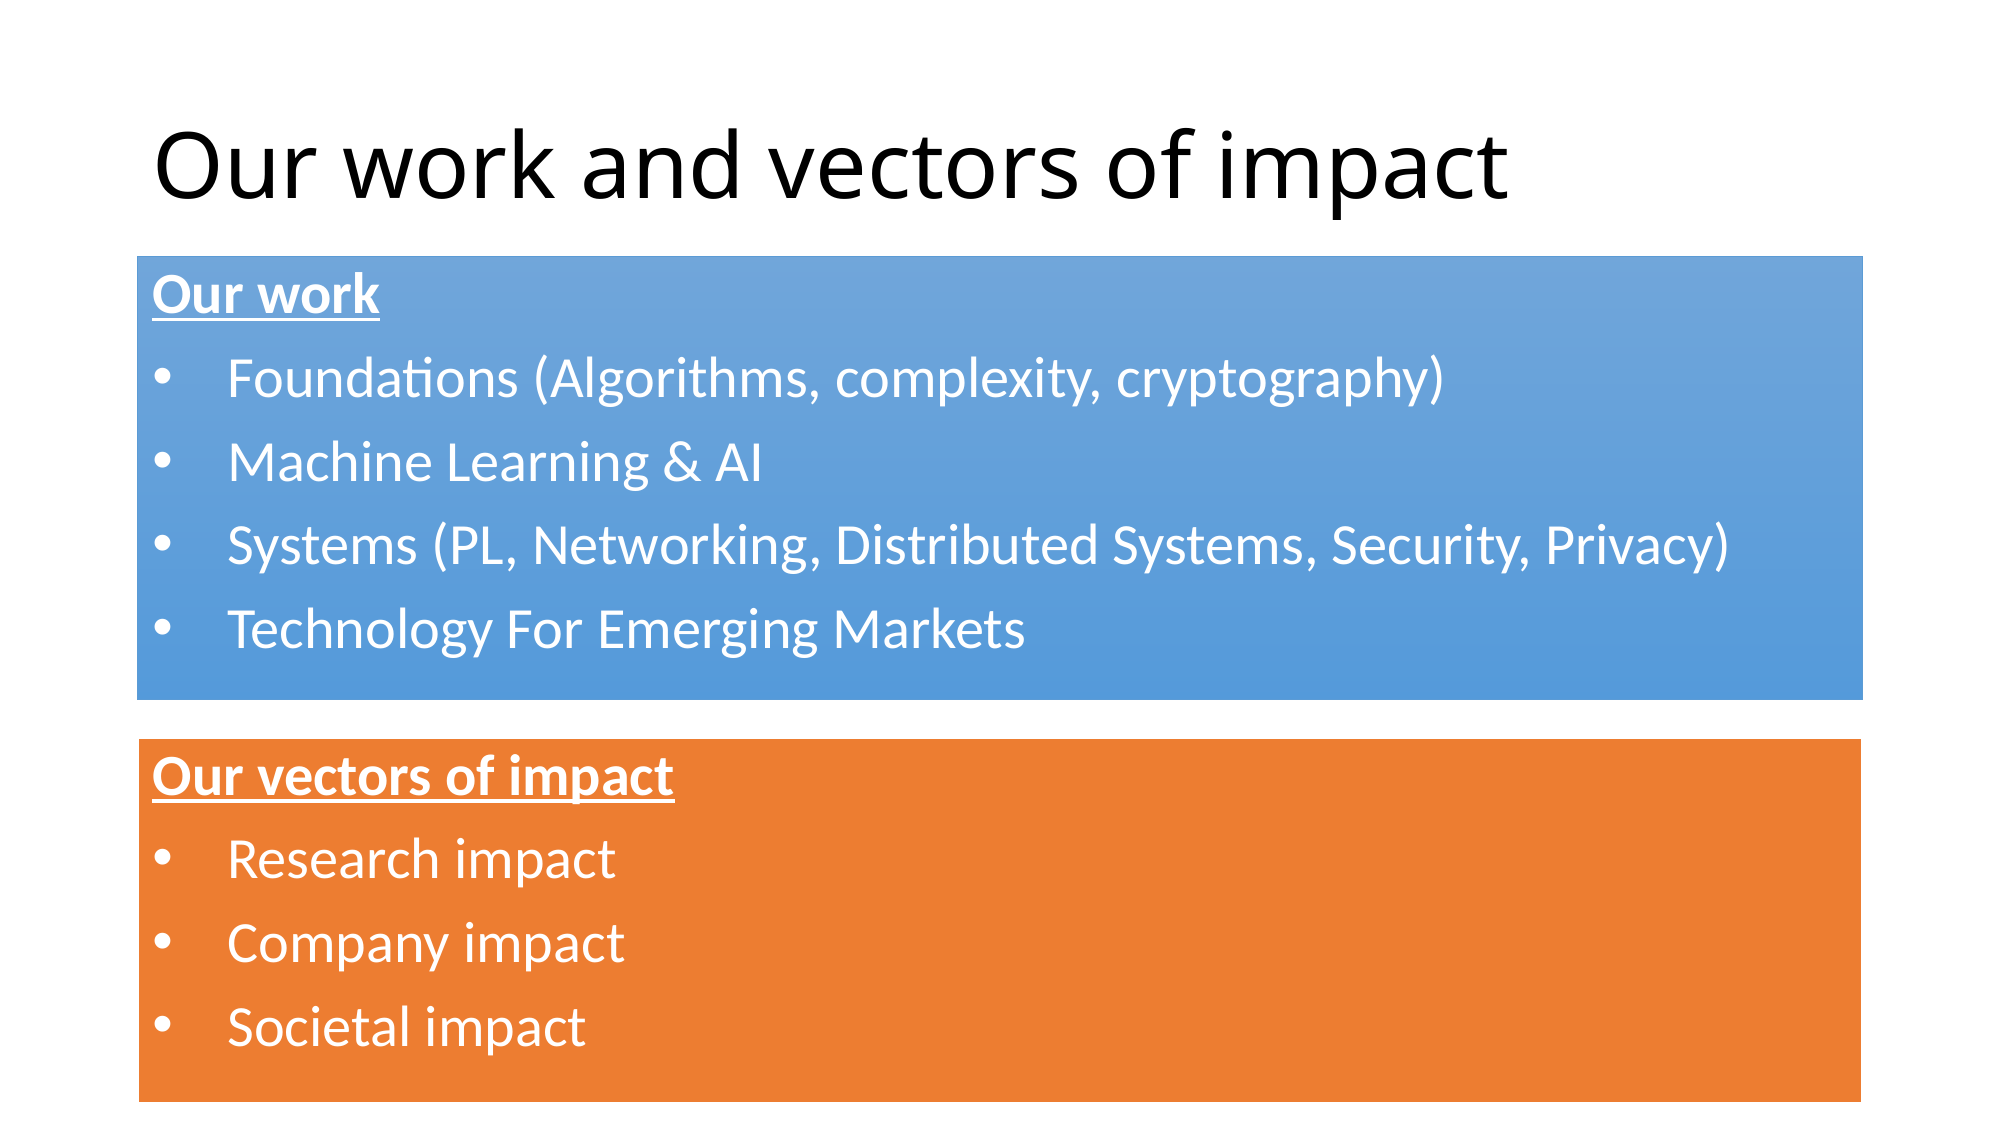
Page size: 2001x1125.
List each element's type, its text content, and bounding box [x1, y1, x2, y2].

title Our work and vectors of impact [137, 59, 1863, 256]
list Our work Foundations (Algorithms, complexity, cryptography) Machine Learning & AI Systems (PL, Networking, Distributed Systems, Security, Privacy) Technology For Emerging Markets [137, 256, 1863, 700]
text_box Our vectors of impact Research impact Company impact Societal impact [136, 736, 1864, 1105]
